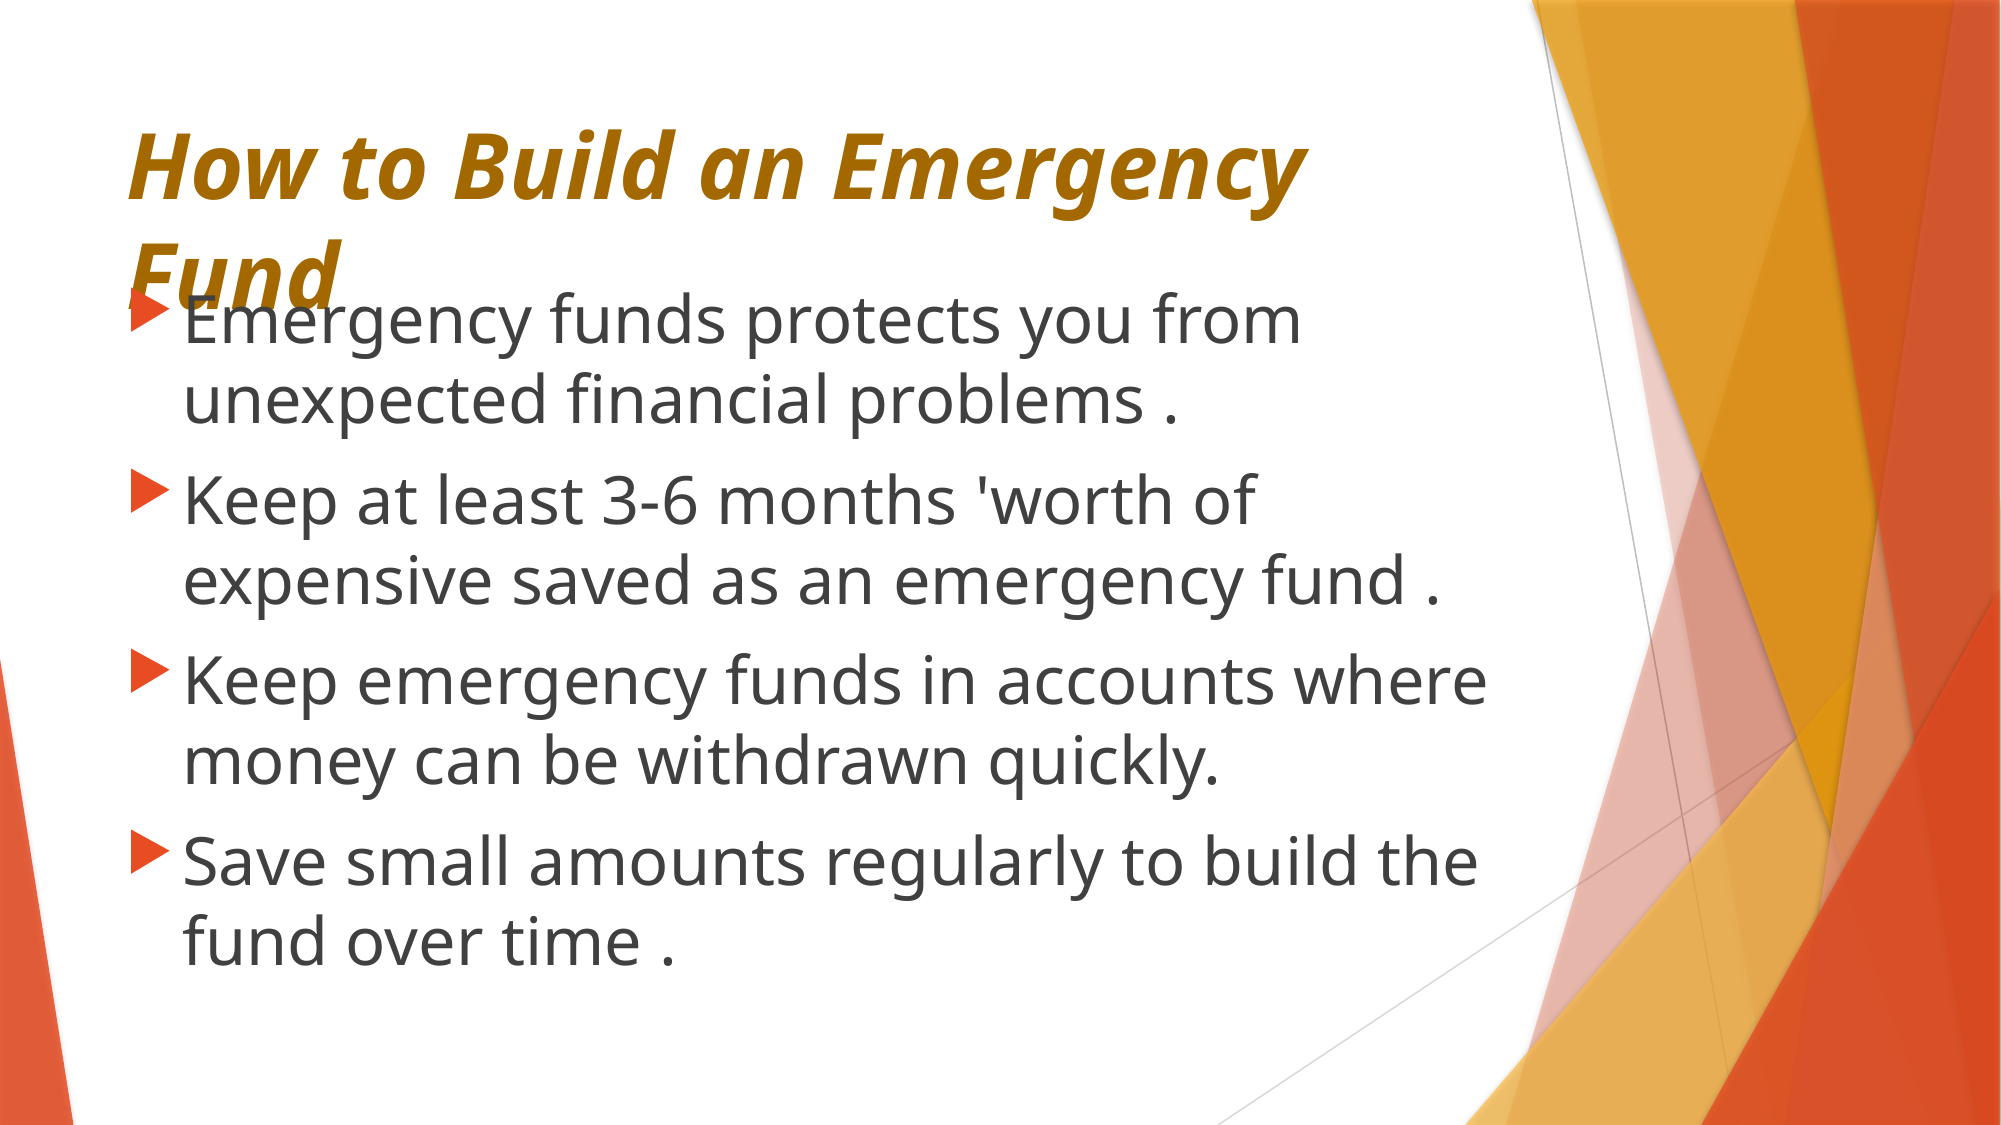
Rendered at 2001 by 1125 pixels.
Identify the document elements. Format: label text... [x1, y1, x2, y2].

text_box [975, 301, 1262, 588]
list Emergency funds protects you from unexpected financial problems . Keep at least 3-6 months 'worth of expensive saved as an emergency fund . Keep emergency funds in accounts where money can be withdrawn quickly. Save small amounts regularly to build the fund over time . [111, 269, 1522, 992]
title How to Build an Emergency Fund [111, 99, 1522, 228]
